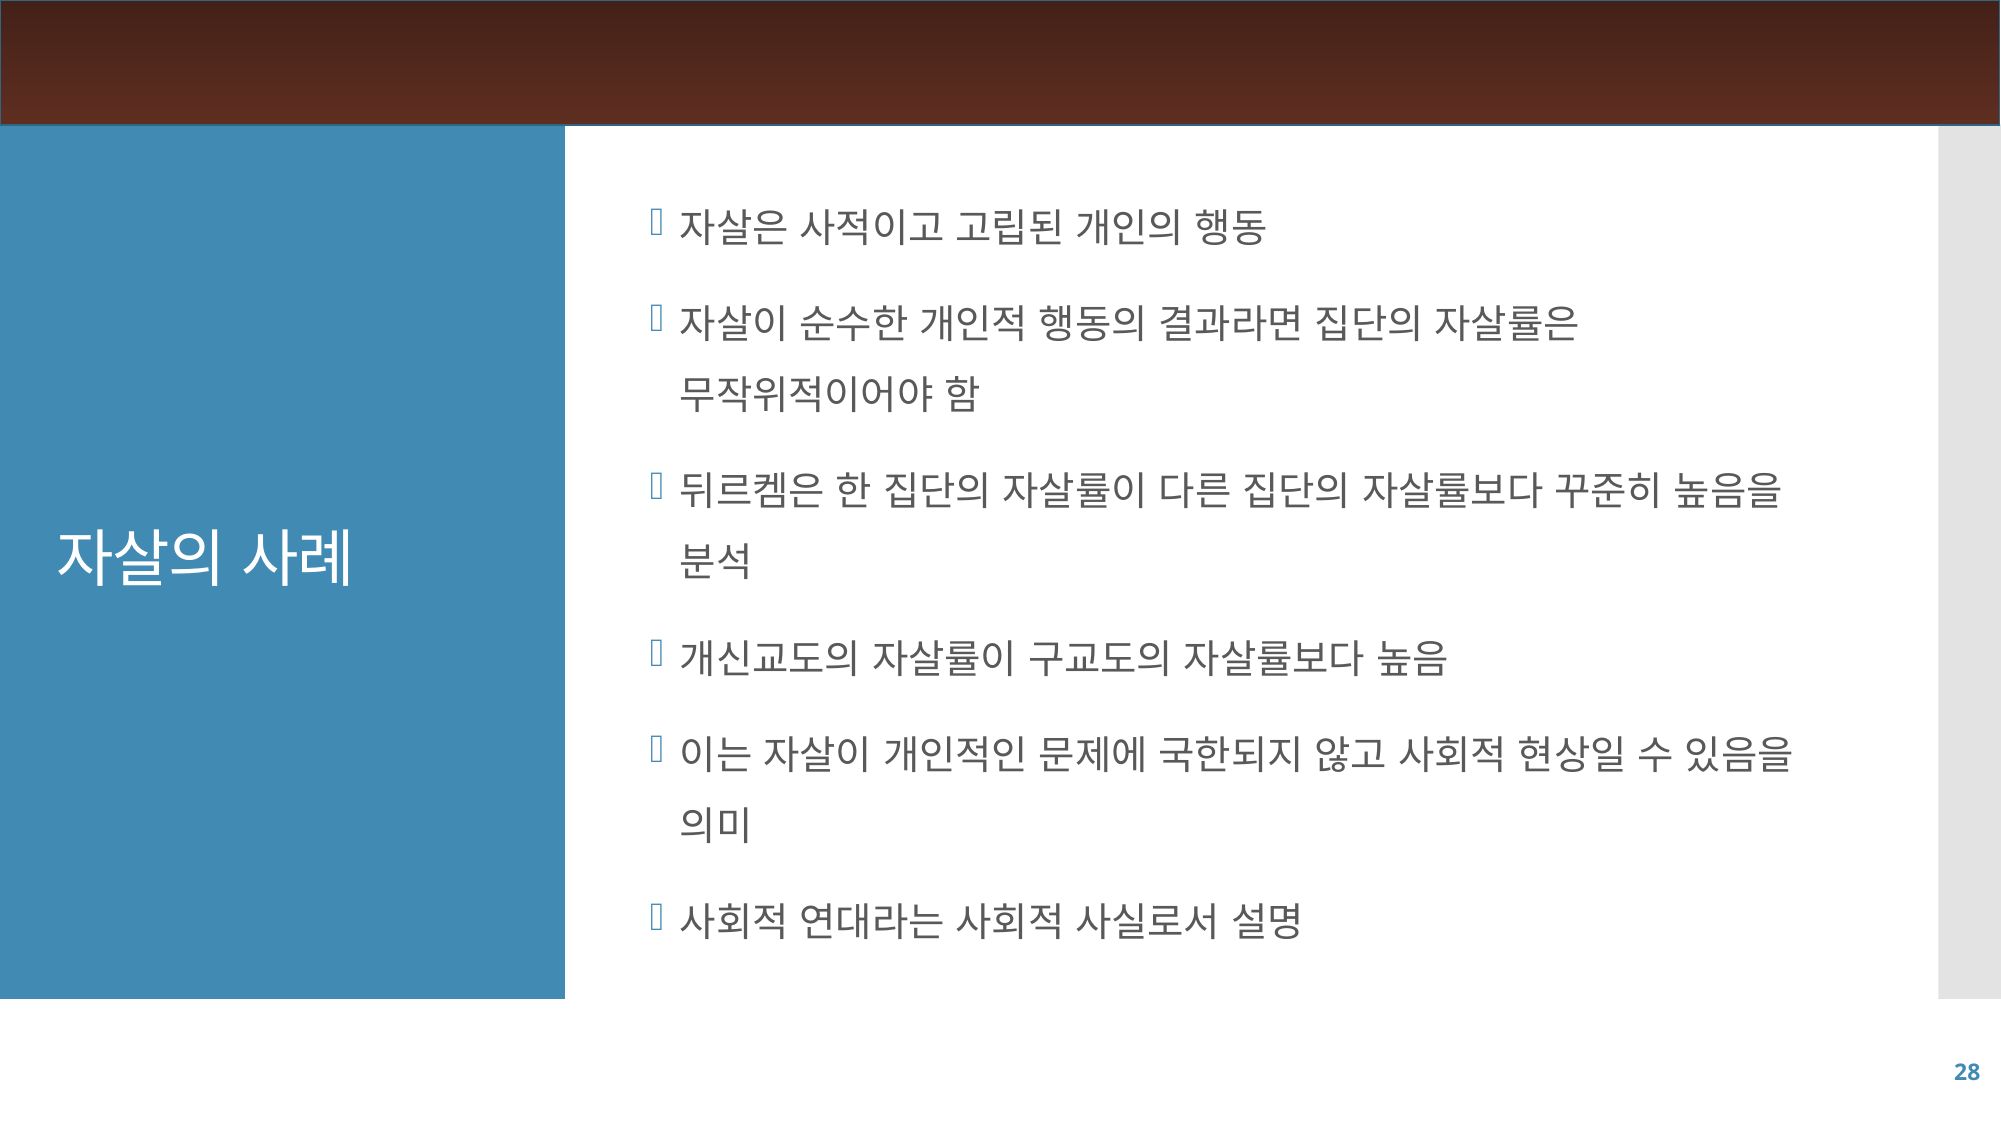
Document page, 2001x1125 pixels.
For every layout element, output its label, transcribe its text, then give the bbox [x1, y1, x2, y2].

text_box [0, 0, 2000, 126]
slide_number 28 [1744, 1042, 1996, 1103]
title 자살의 사례 [41, 184, 525, 940]
list 자살은 사적이고 고립된 개인의 행동 자살이 순수한 개인적 행동의 결과라면 집단의 자살률은 무작위적이어야 함 뒤르켐은 한 집단의 자살률이 다른 집단의 자살률보다 꾸준히 높음을 분석 개신교도의 자살률이 구교도의 자살률보다 높음 이는 자살이 개인적인 문제에 국한되지 않고 사회적 현상일 수 있음을 의미 사회적 연대라는 사회적 사실로서 설명 [634, 141, 1835, 982]
